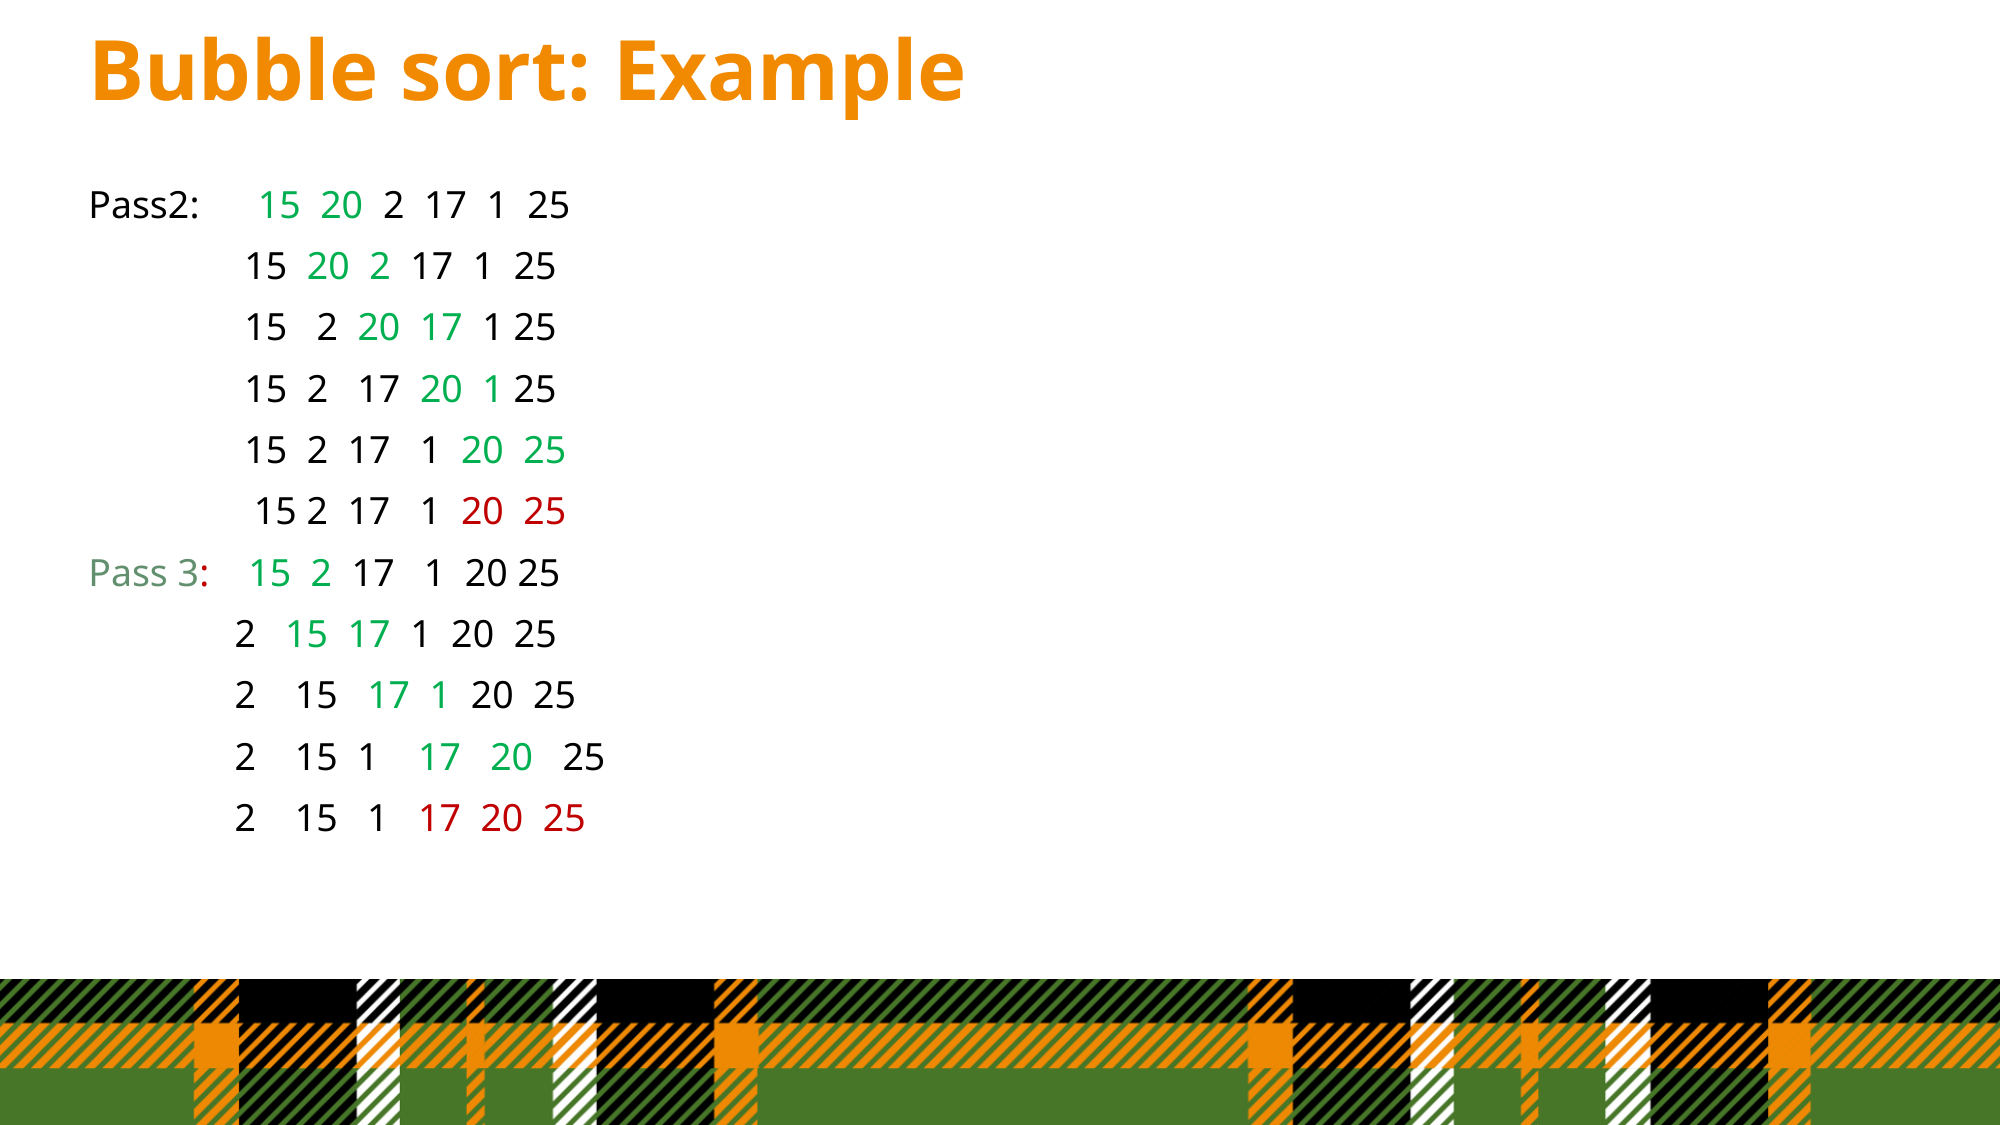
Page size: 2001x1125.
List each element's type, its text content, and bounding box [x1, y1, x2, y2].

picture [0, 979, 2000, 1125]
list Pass2: 15 20 2 17 1 25 15 20 2 17 1 25 15 2 20 17 1 25 15 2 17 20 1 25 15 2 17 1 20 25 15 2 17 1 20 25 Pass 3: 15 2 17 1 20 25 2 15 17 1 20 25 2 15 17 1 20 25 2 15 1 17 20 25 2 15 1 17 20 25 [73, 178, 1824, 729]
title Bubble sort: Example [73, 20, 1811, 127]
